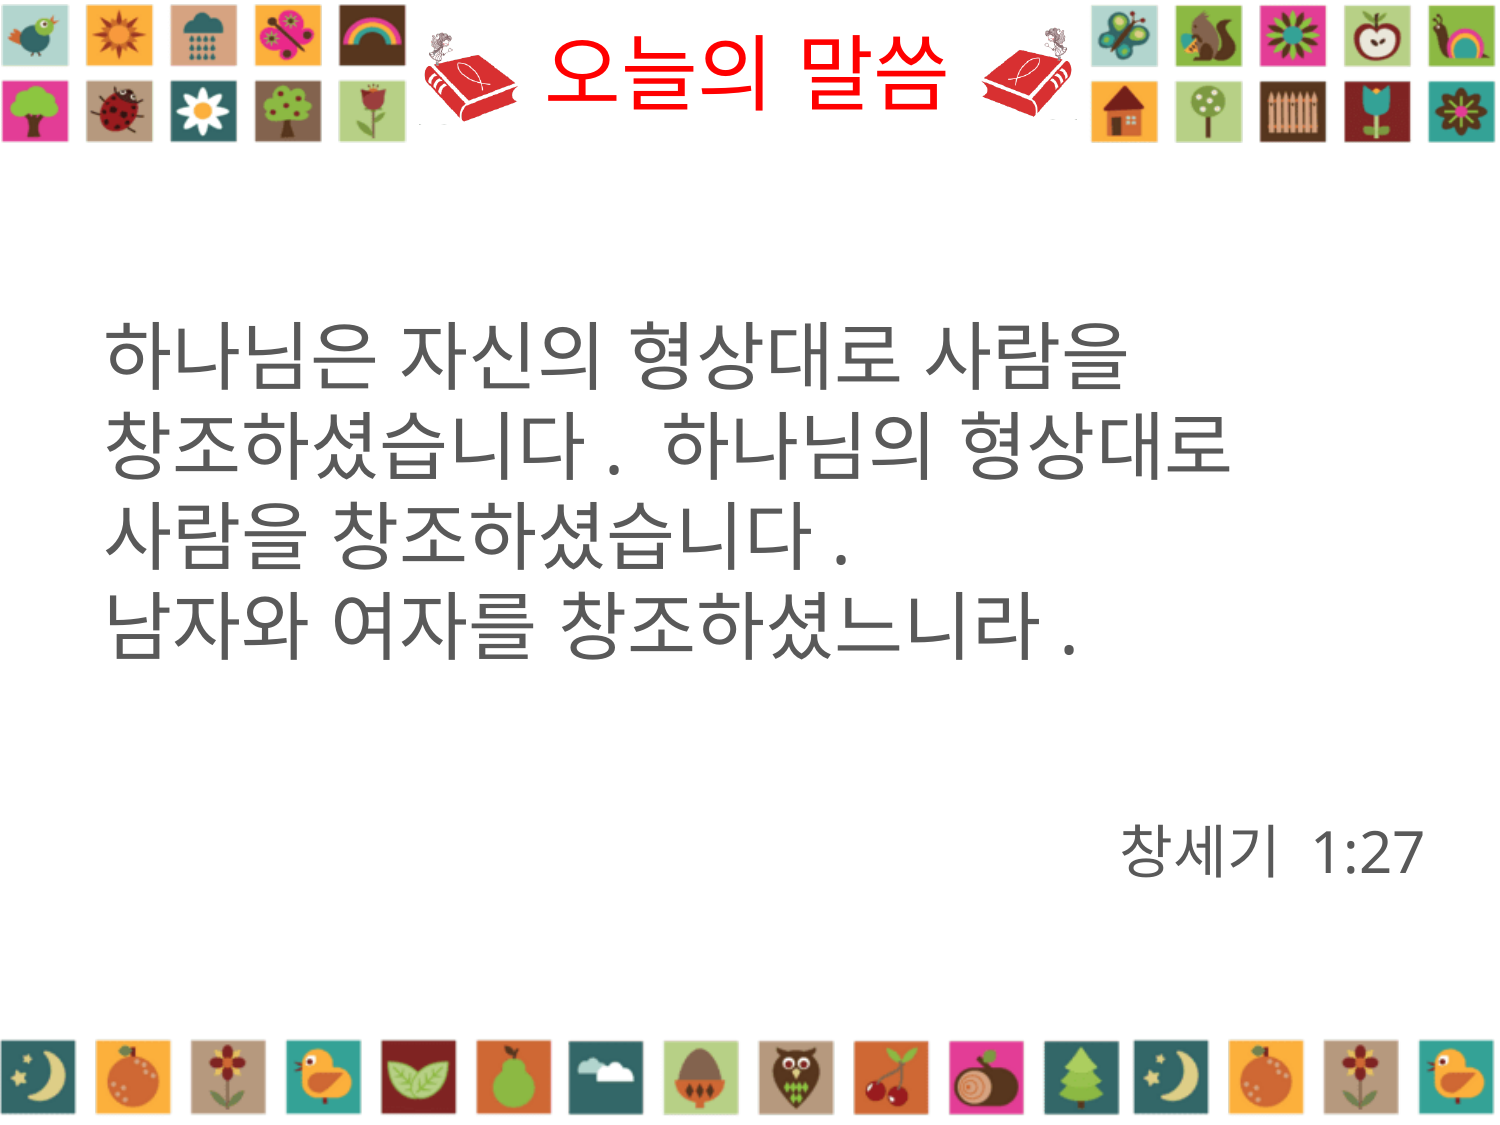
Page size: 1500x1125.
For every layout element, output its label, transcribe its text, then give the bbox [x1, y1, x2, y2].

text_box 오늘의 말씀 [425, 13, 1077, 129]
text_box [0, 1028, 1500, 1118]
text_box 하나님은 자신의 형상대로 사람을 창조하셨습니다. 하나님의 형상대로 사람을 창조하셨습니다. 남자와 여자를 창조하셨느니라. [88, 302, 1436, 678]
picture [0, 3, 550, 150]
text_box 창세기 1:27 [808, 807, 1441, 893]
picture [950, 3, 1500, 150]
